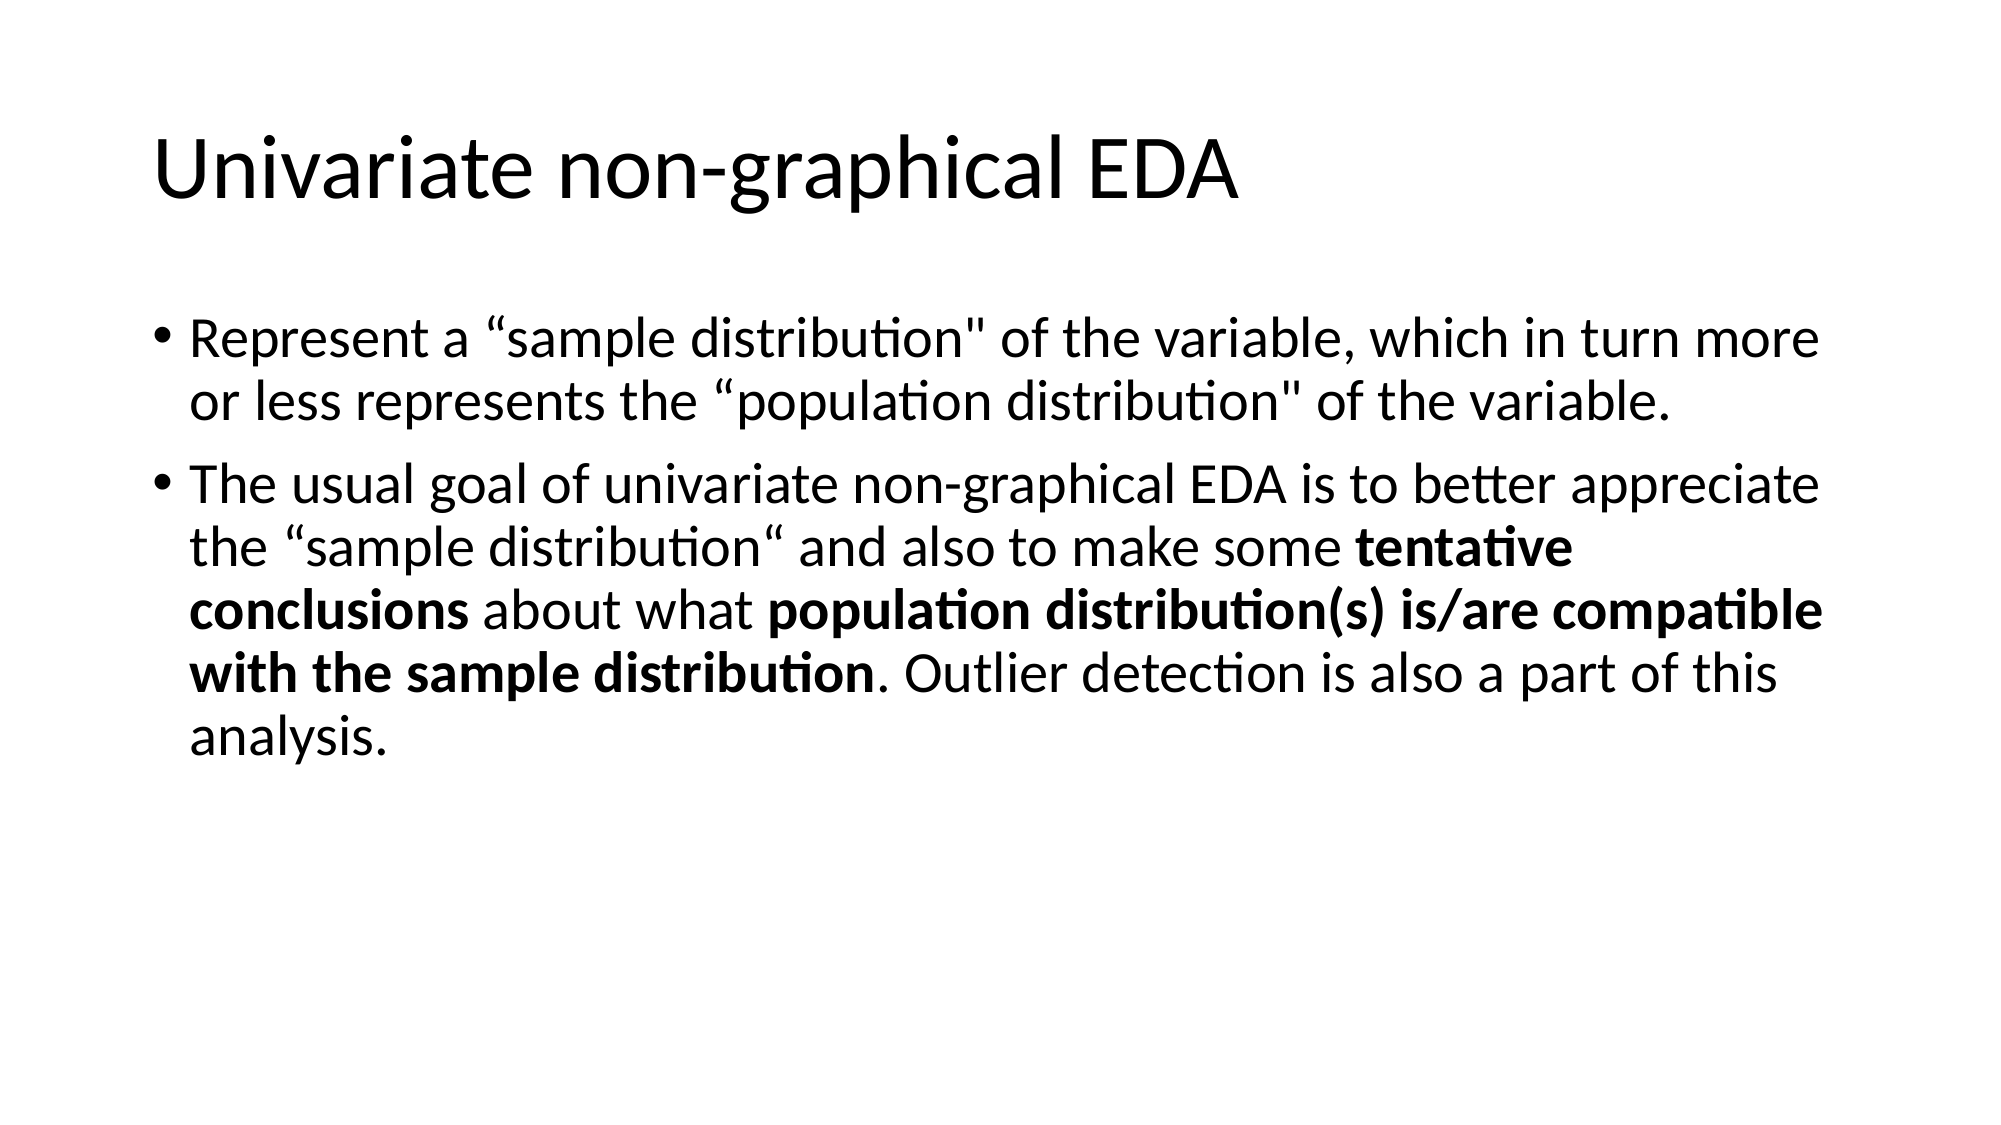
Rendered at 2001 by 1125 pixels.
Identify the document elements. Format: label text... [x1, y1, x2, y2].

list Represent a “sample distribution" of the variable, which in turn more or less represents the “population distribution" of the variable. The usual goal of univariate non-graphical EDA is to better appreciate the “sample distribution“ and also to make some tentative conclusions about what population distribution(s) is/are compatible with the sample distribution. Outlier detection is also a part of this analysis. [137, 299, 1863, 1014]
title Univariate non-graphical EDA [137, 59, 1863, 278]
